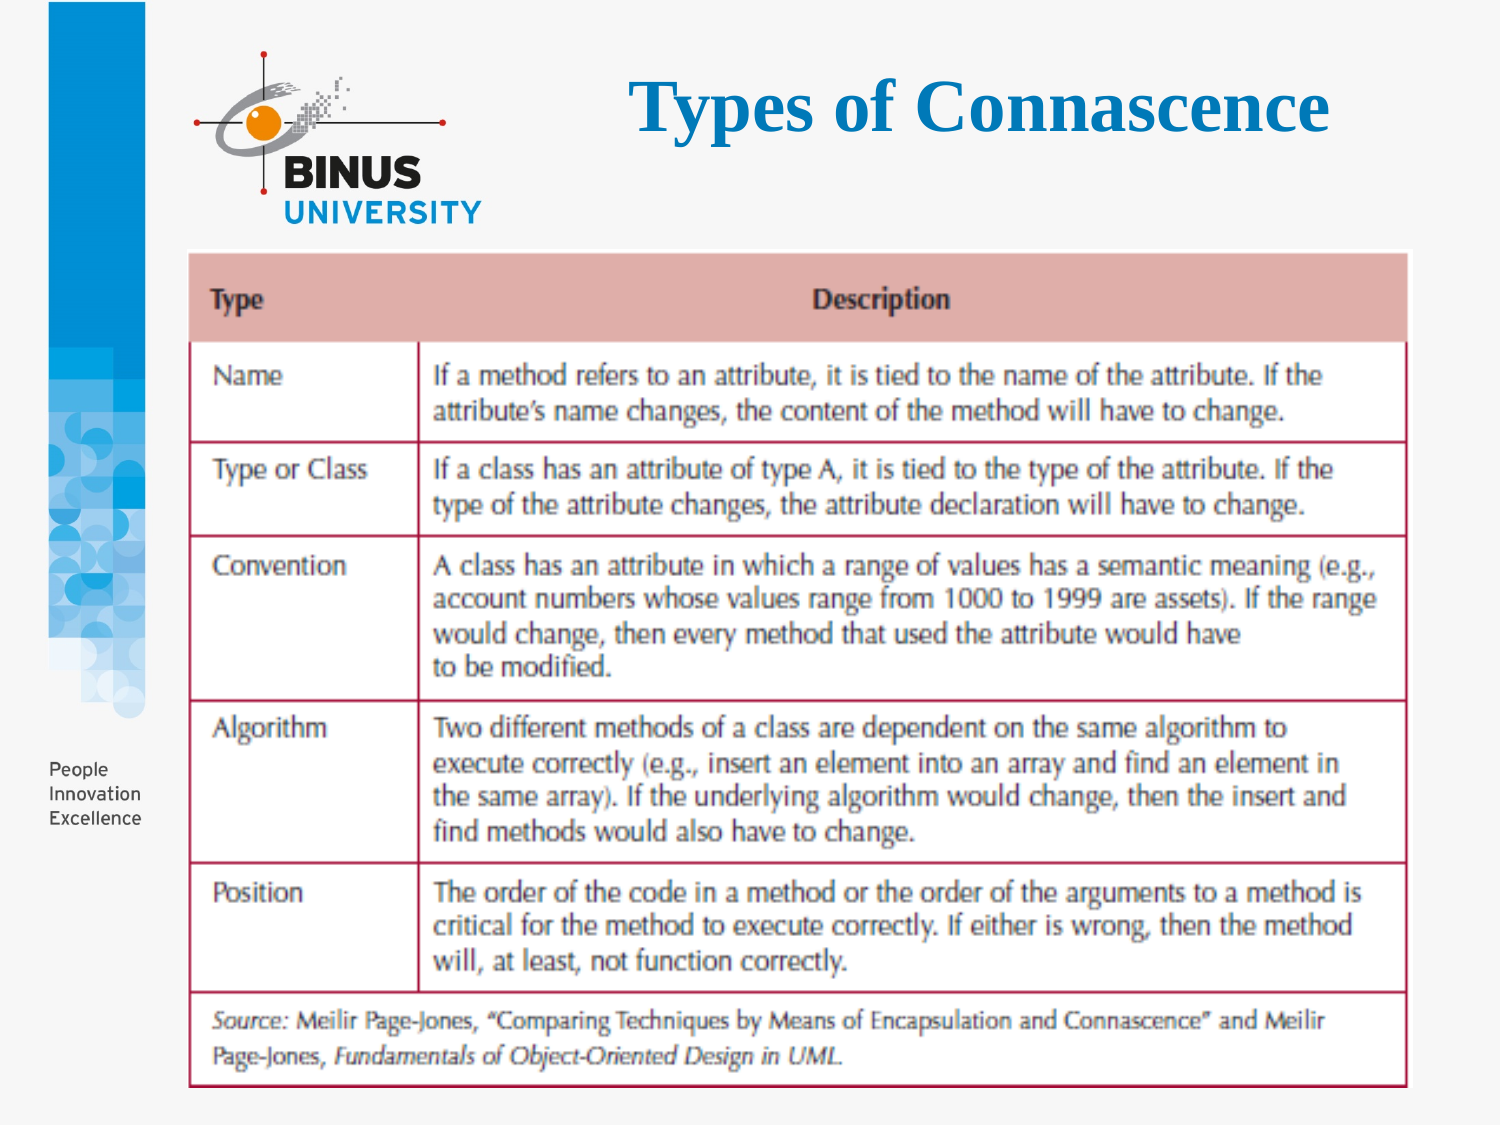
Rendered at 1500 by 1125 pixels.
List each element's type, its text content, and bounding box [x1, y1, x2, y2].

title Types of Connascence [485, 37, 1475, 165]
picture [0, 0, 1500, 1088]
